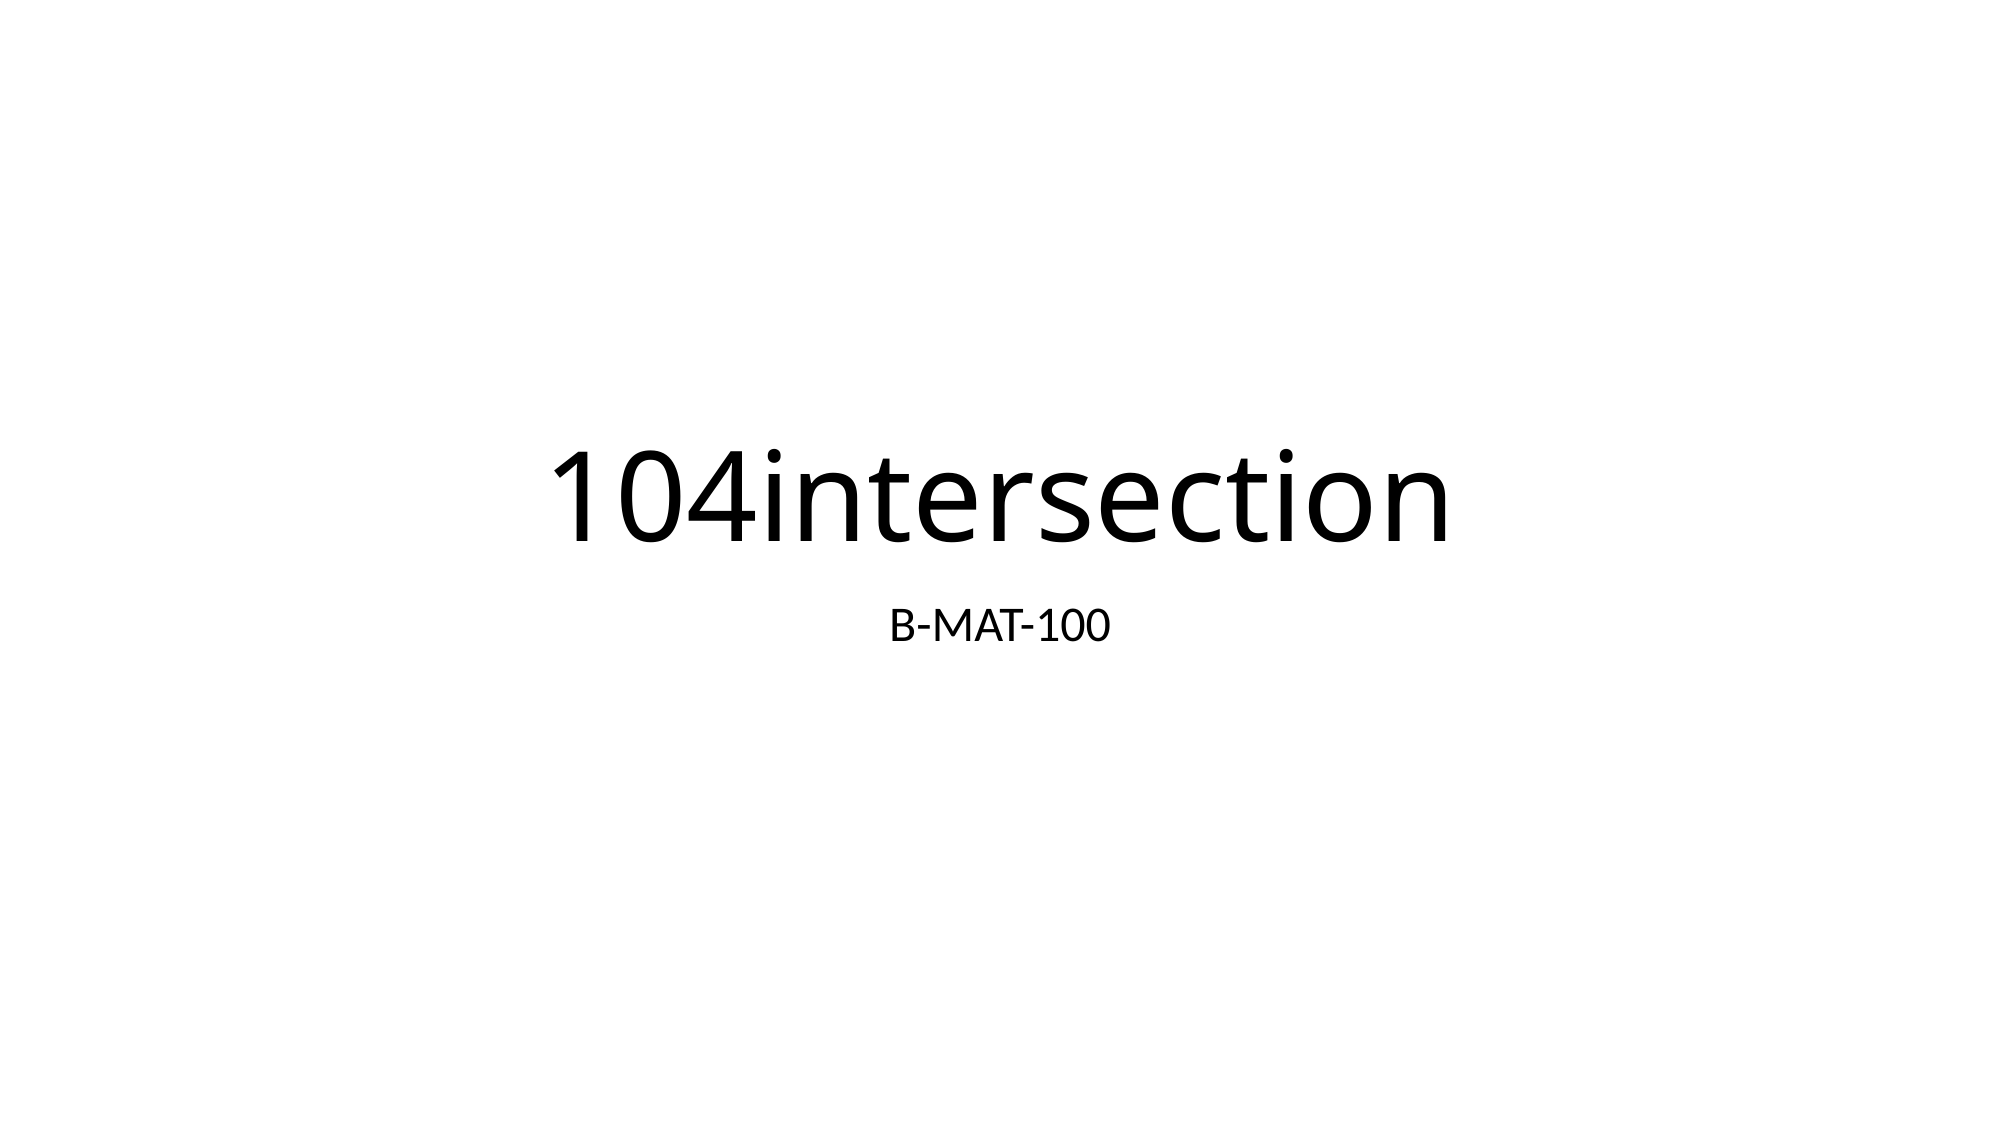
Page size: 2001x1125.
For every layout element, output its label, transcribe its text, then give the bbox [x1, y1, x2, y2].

title 104intersection [249, 184, 1750, 576]
subtitle B-MAT-100 [249, 590, 1750, 863]
